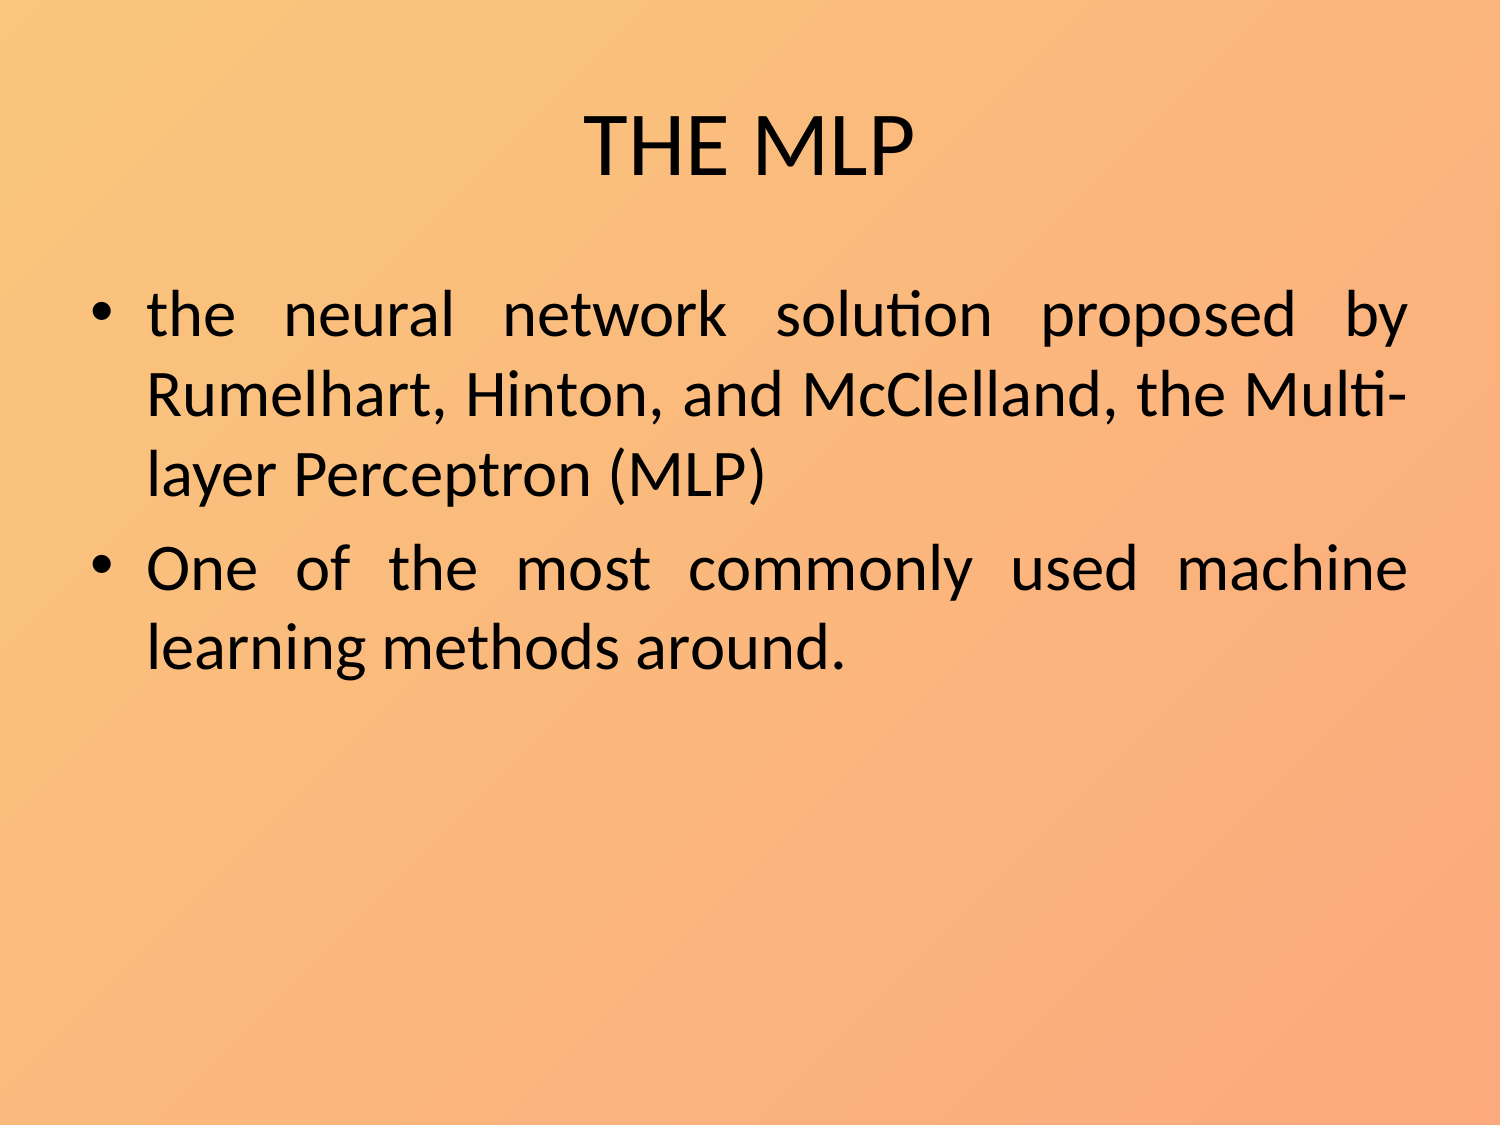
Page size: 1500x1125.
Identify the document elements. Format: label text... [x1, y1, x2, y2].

title THE MLP [75, 45, 1425, 233]
list the neural network solution proposed by Rumelhart, Hinton, and McClelland, the Multi-layer Perceptron (MLP) One of the most commonly used machine learning methods around. [75, 262, 1425, 1005]
